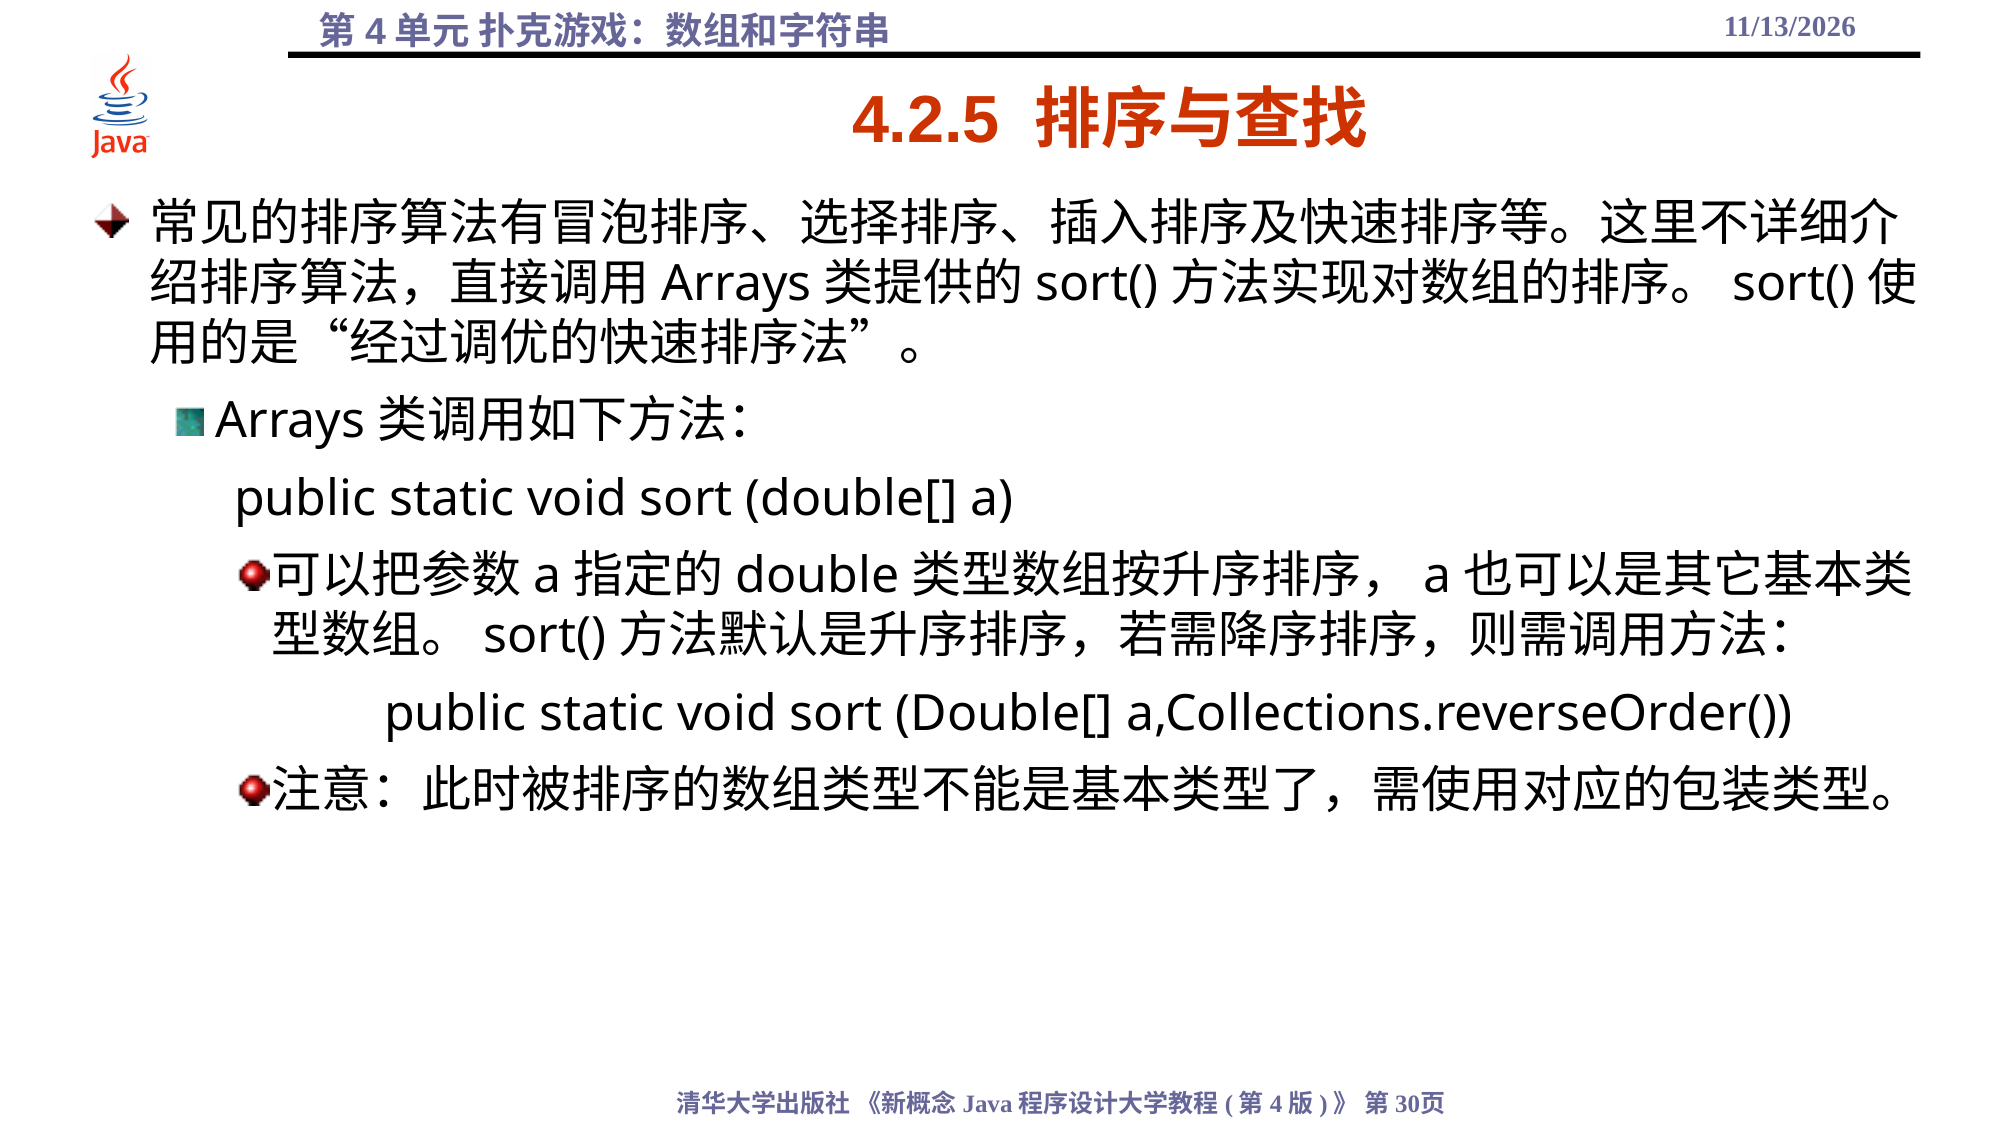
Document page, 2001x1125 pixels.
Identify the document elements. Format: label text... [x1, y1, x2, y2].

picture [93, 202, 129, 238]
list 常见的排序算法有冒泡排序、选择排序、插入排序及快速排序等。这里不详细介绍排序算法，直接调用Arrays类提供的sort()方法实现对数组的排序。sort()使用的是“经过调优的快速排序法”。 Arrays类调用如下方法： public static void sort (double[] a) 可以把参数a指定的double类型数组按升序排序，a也可以是其它基本类型数组。sort()方法默认是升序排序，若需降序排序，则需调用方法： public static void sort (Double[] a,Collections.reverseOrder()) 注意：此时被排序的数组类型不能是基本类型了，需使用对应的包装类型。 [78, 182, 1944, 983]
title 4.2.5 排序与查找 [272, 63, 1949, 164]
picture [234, 770, 270, 806]
picture [234, 555, 270, 591]
picture [90, 53, 151, 159]
picture [168, 400, 204, 436]
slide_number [1579, 0, 2000, 48]
